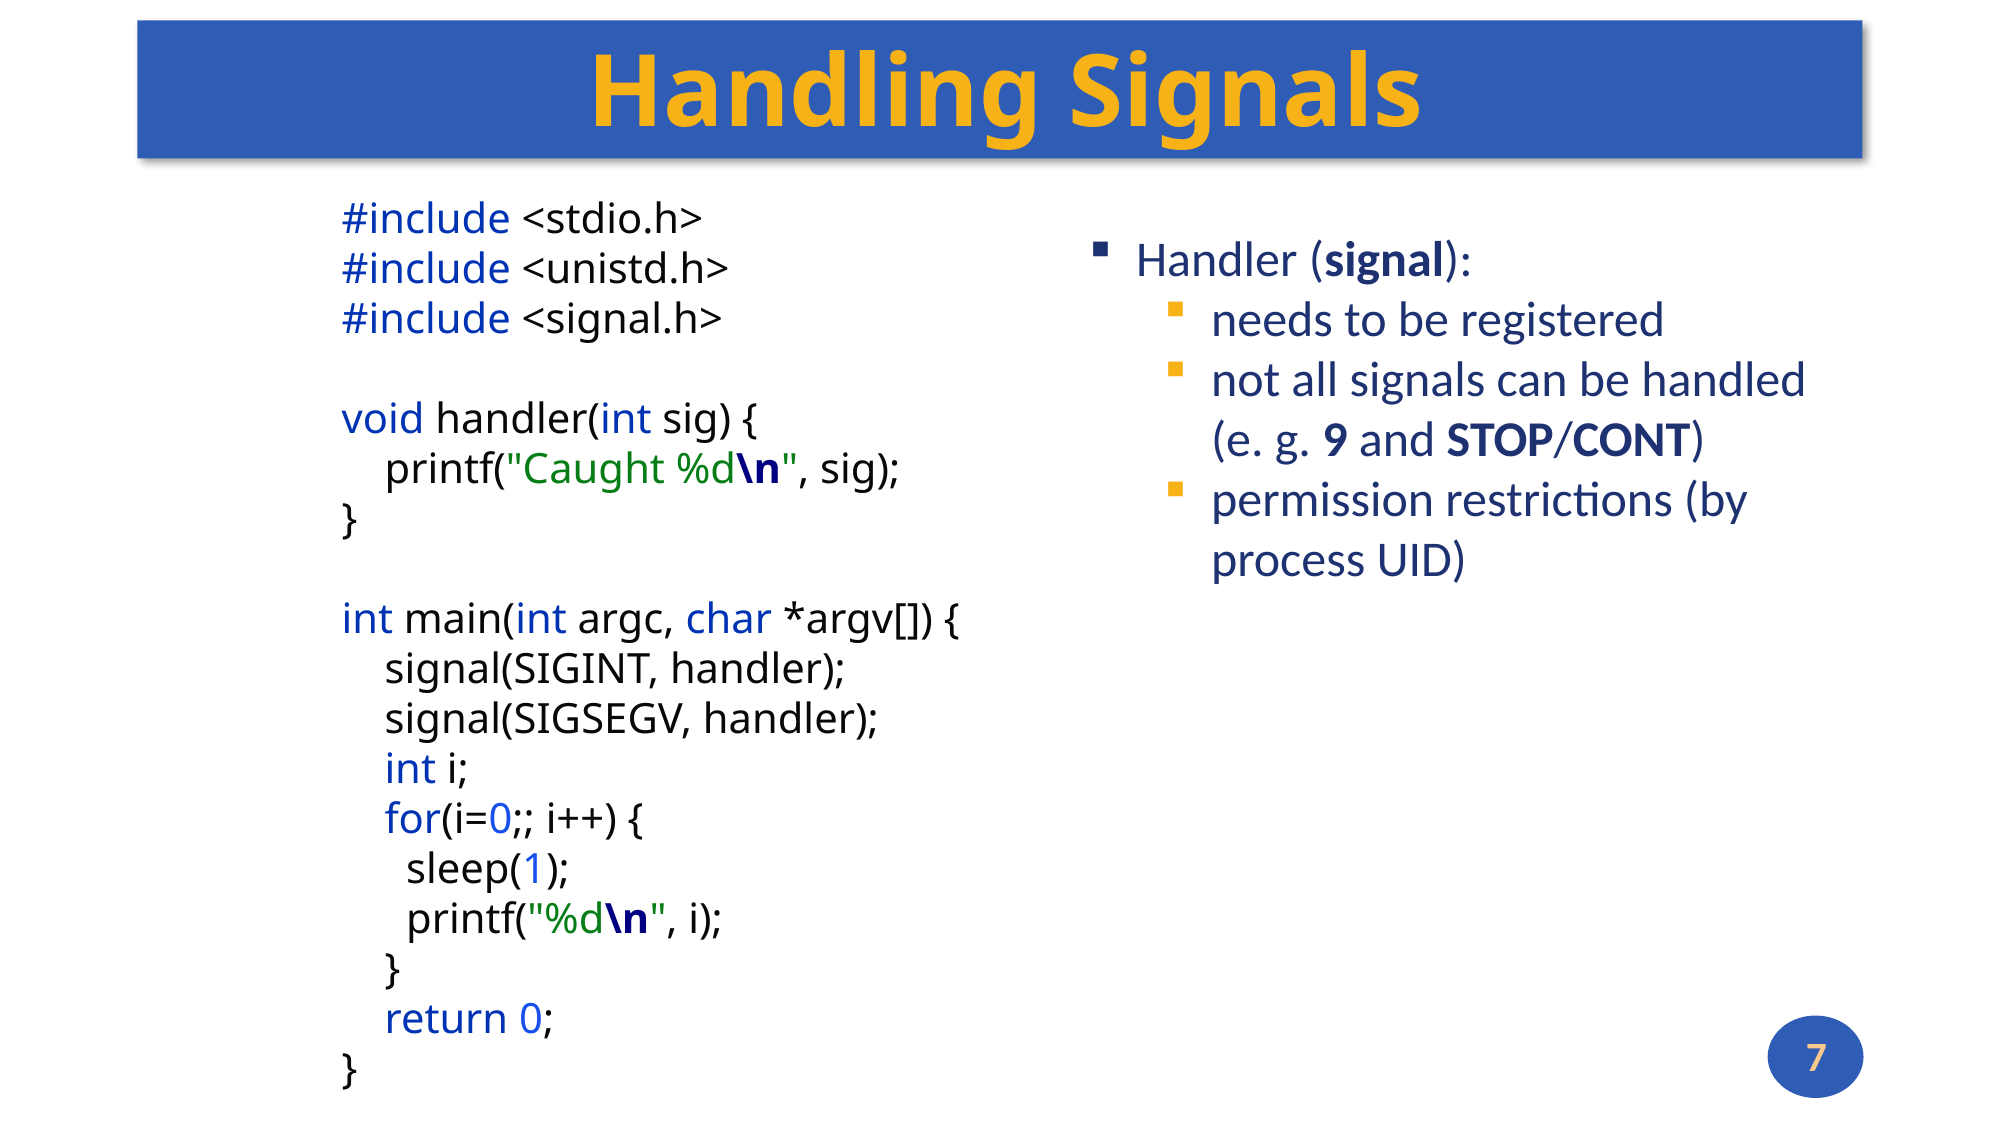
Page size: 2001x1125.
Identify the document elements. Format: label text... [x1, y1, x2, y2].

title Handling Signals [137, 17, 1863, 156]
slide_number 7 [1767, 1015, 1866, 1095]
text_box #include <stdio.h> #include <unistd.h> #include <signal.h> void handler(int sig) { printf("Caught %d\n", sig); } int main(int argc, char *argv[]) { signal(SIGINT, handler); signal(SIGSEGV, handler); int i; for(i=0;; i++) { sleep(1); printf("%d\n", i); } return 0; } [326, 184, 1000, 1100]
text_box Handler (signal): needs to be registered not all signals can be handled (e. g. 9 and STOP/CONT) permission restrictions (by process UID) [1074, 218, 1830, 594]
